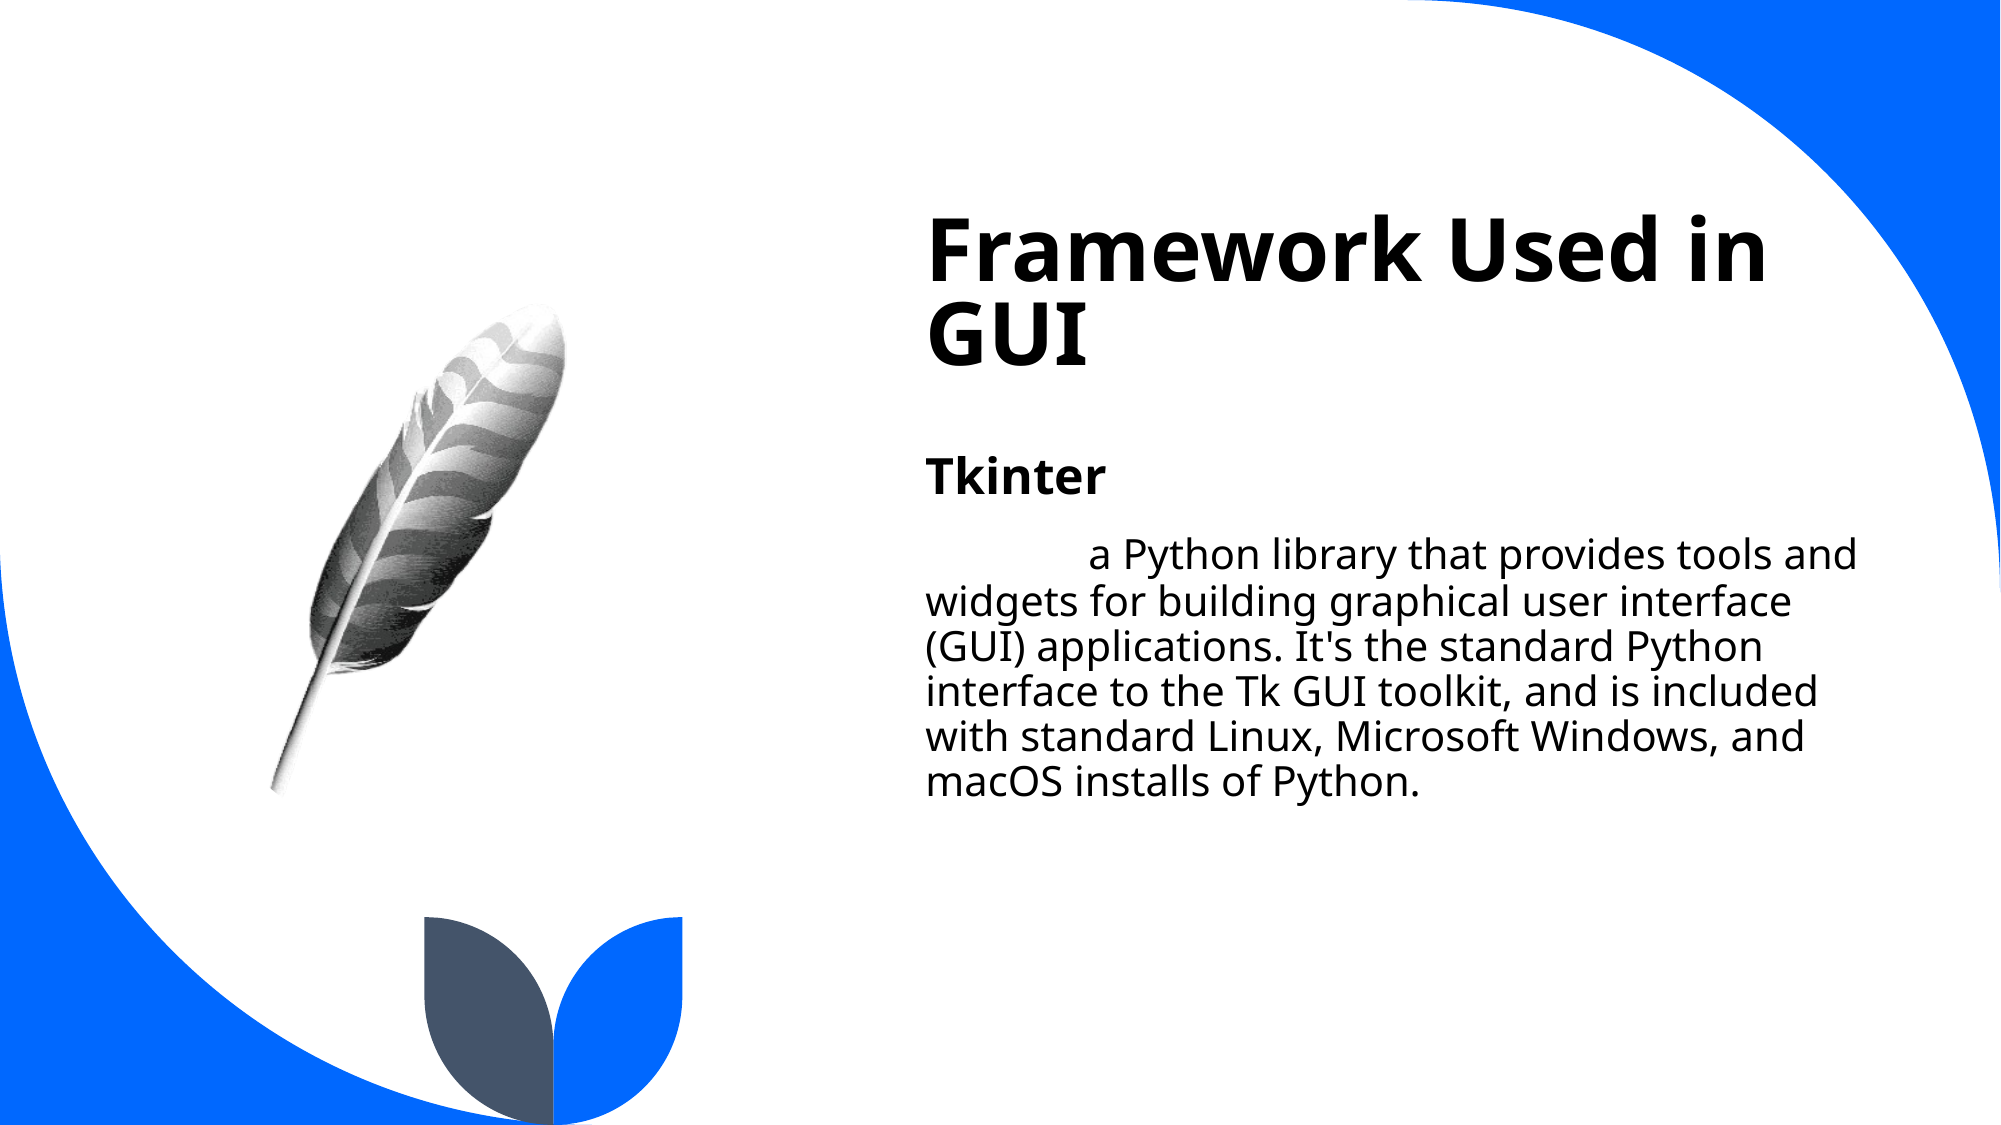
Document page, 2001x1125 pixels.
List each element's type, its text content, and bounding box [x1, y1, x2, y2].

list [163, 260, 802, 865]
list Tkinter a Python library that provides tools and widgets for building graphical user interface (GUI) applications. It's the standard Python interface to the Tk GUI toolkit, and is included with standard Linux, Microsoft Windows, and macOS installs of Python. [910, 444, 1886, 999]
title Framework Used in GUI [910, 75, 1886, 390]
